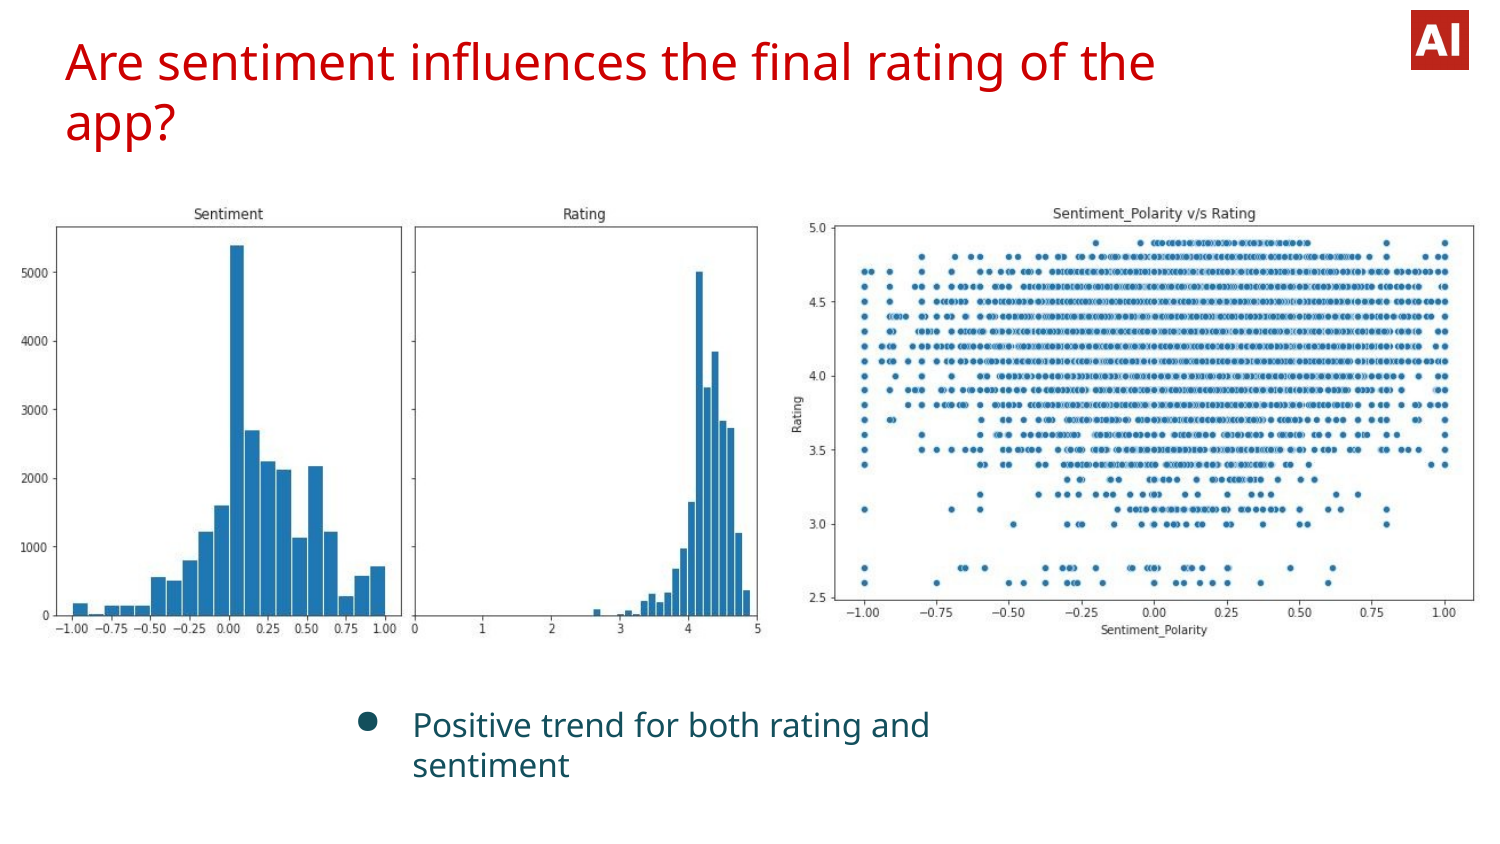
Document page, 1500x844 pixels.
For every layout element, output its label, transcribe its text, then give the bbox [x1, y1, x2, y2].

picture [783, 199, 1480, 640]
picture [1411, 10, 1469, 70]
text_box Positive trend for both rating and sentiment [352, 701, 1049, 784]
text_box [21, 199, 768, 644]
title Are sentiment influences the final rating of the app? [63, 28, 1206, 172]
